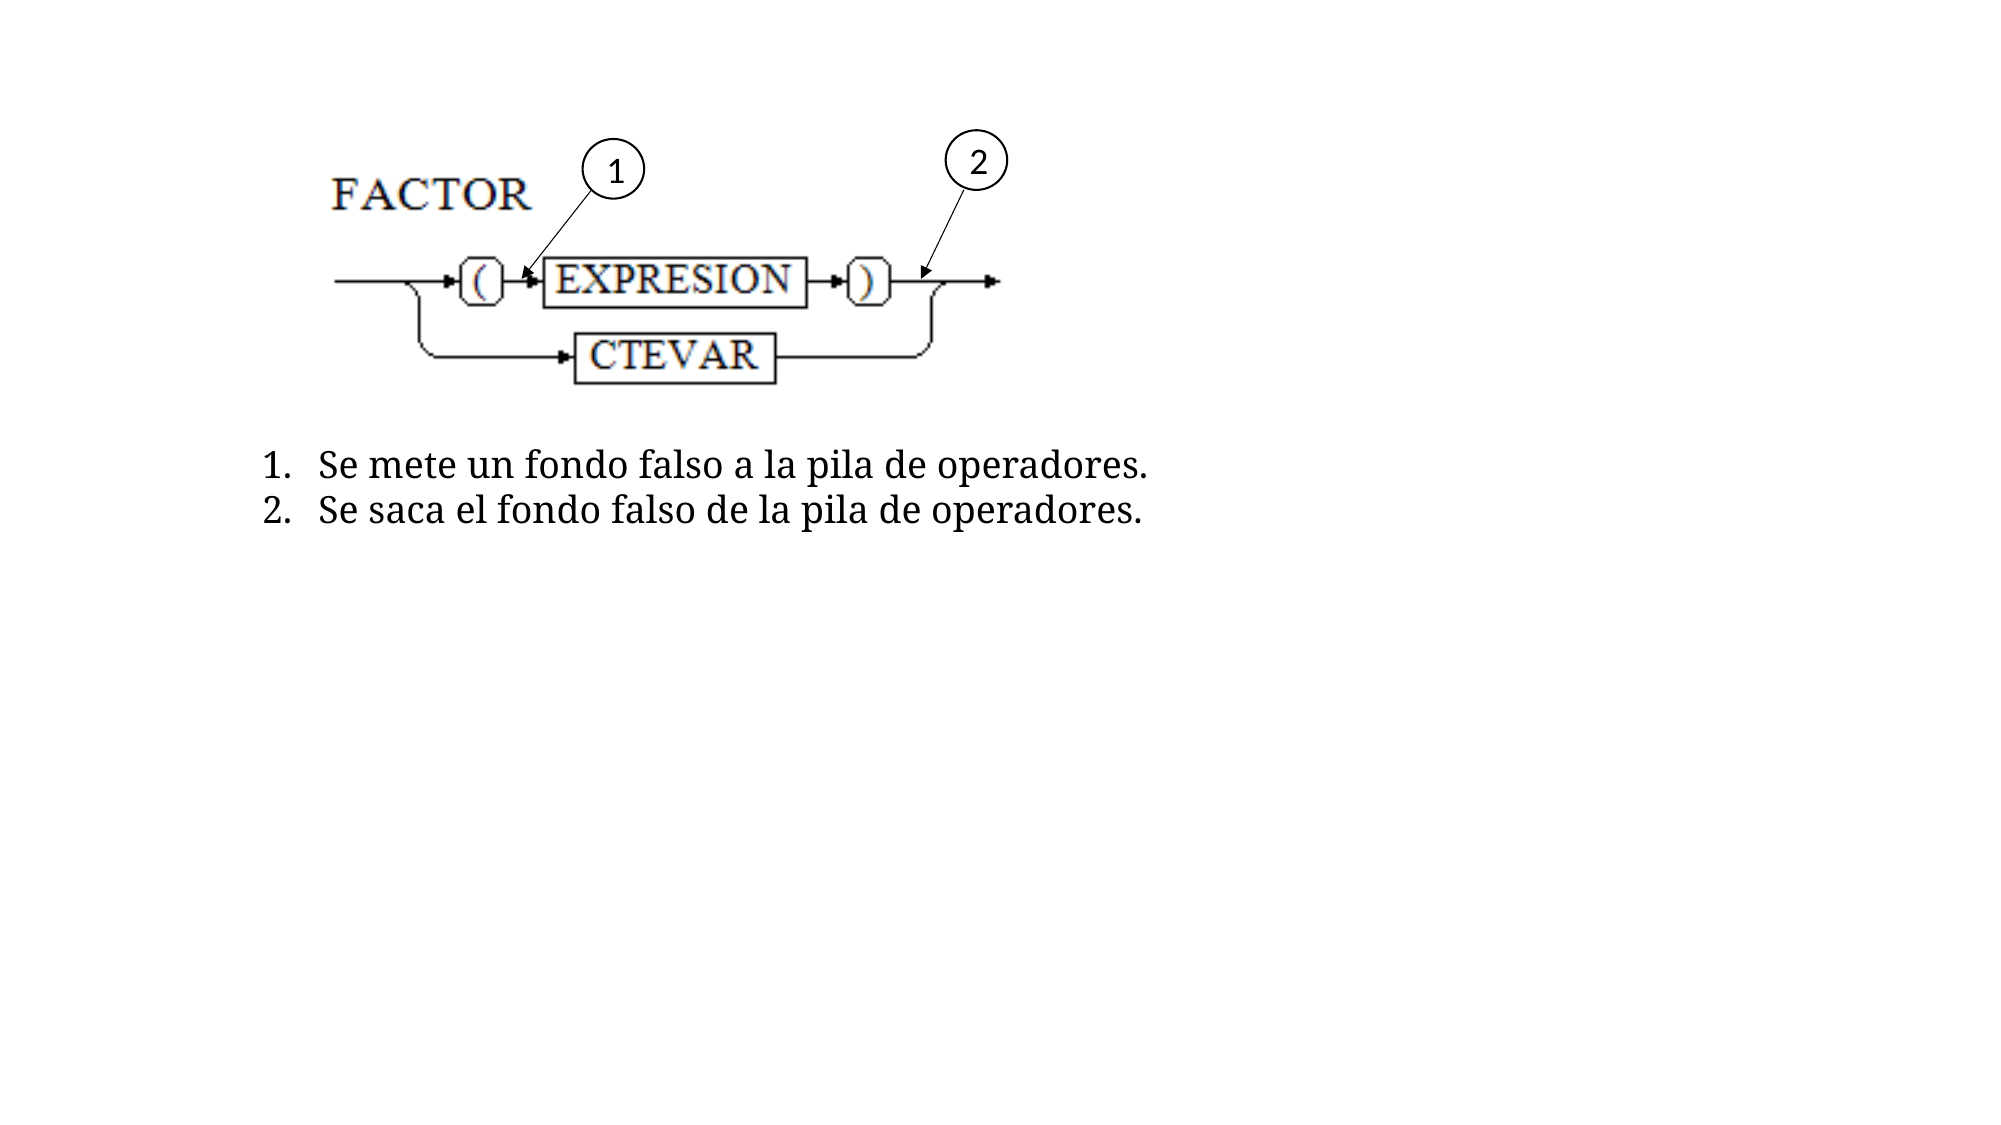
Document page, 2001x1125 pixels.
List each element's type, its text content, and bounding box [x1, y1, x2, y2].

text_box Se mete un fondo falso a la pila de operadores. Se saca el fondo falso de la pila de operadores. [247, 433, 1209, 584]
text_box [920, 130, 1008, 279]
picture [247, 140, 1139, 461]
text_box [521, 138, 645, 279]
